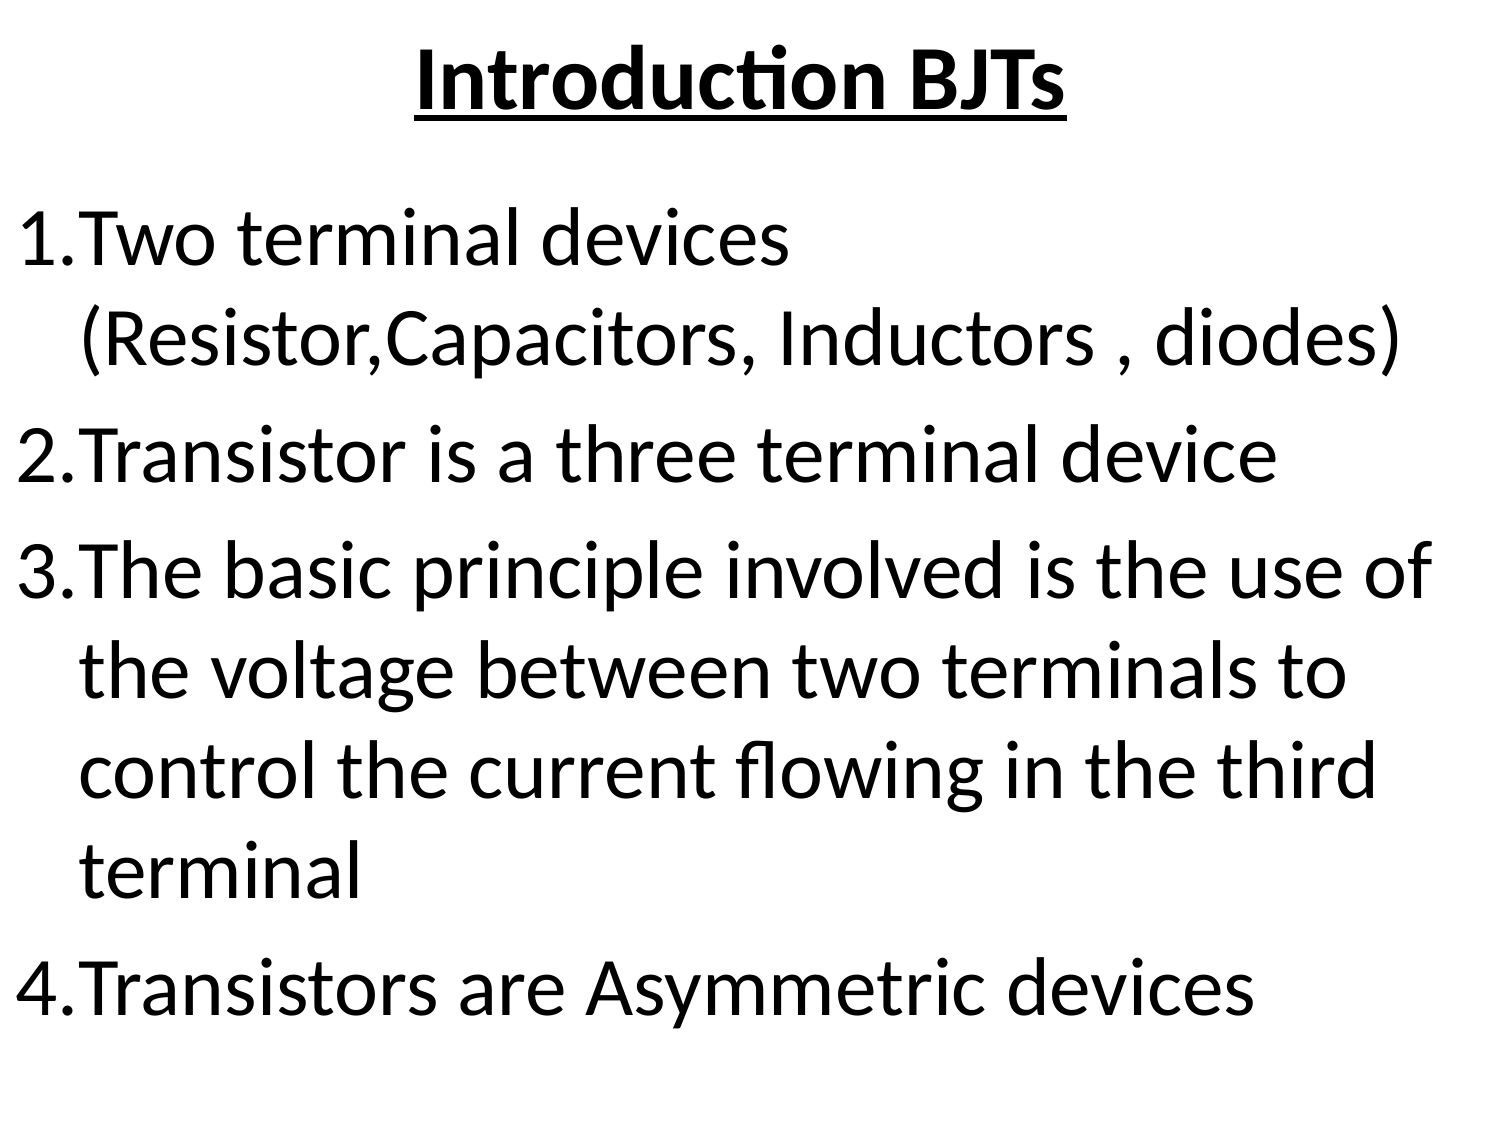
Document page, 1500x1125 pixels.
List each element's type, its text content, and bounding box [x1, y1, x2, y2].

title Introduction BJTs [234, 2, 1247, 144]
list Two terminal devices (Resistor,Capacitors, Inductors , diodes) Transistor is a three terminal device The basic principle involved is the use of the voltage between two terminals to control the current flowing in the third terminal Transistors are Asymmetric devices [0, 174, 1500, 1125]
